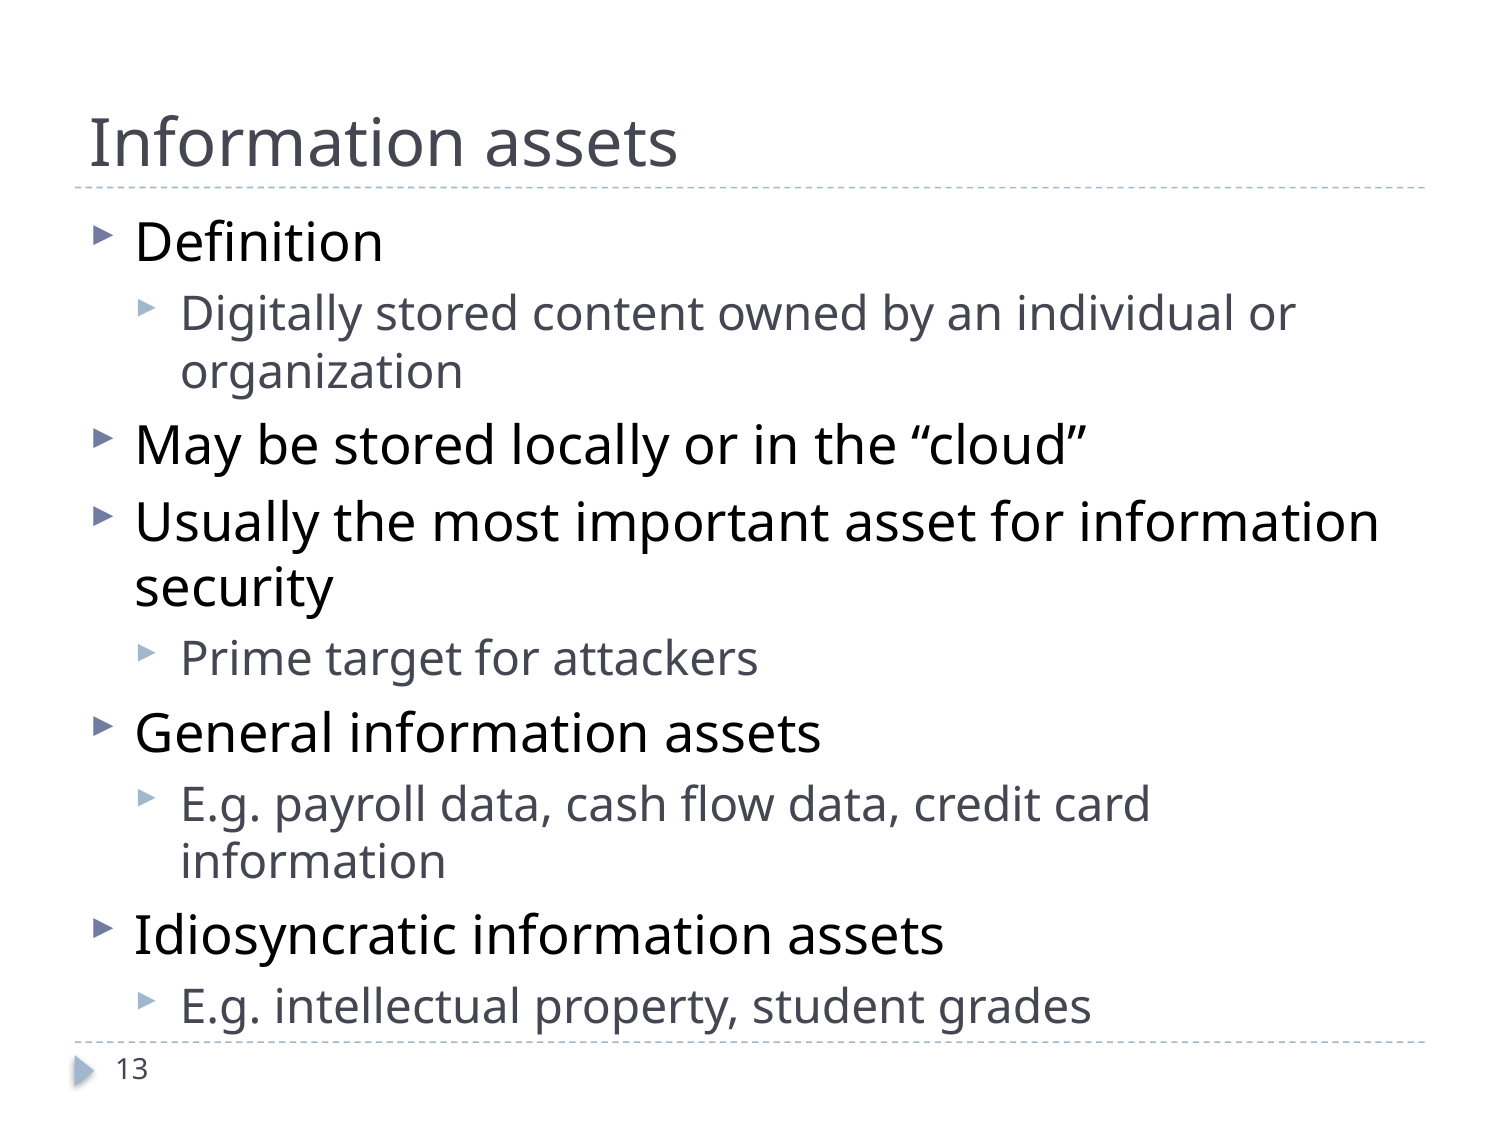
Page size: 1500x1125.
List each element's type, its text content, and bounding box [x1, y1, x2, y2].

list Definition Digitally stored content owned by an individual or organization May be stored locally or in the “cloud” Usually the most important asset for information security Prime target for attackers General information assets E.g. payroll data, cash flow data, credit card information Idiosyncratic information assets E.g. intellectual property, student grades [75, 200, 1425, 1010]
title Information assets [75, 24, 1425, 188]
slide_number 13 [100, 1042, 426, 1103]
